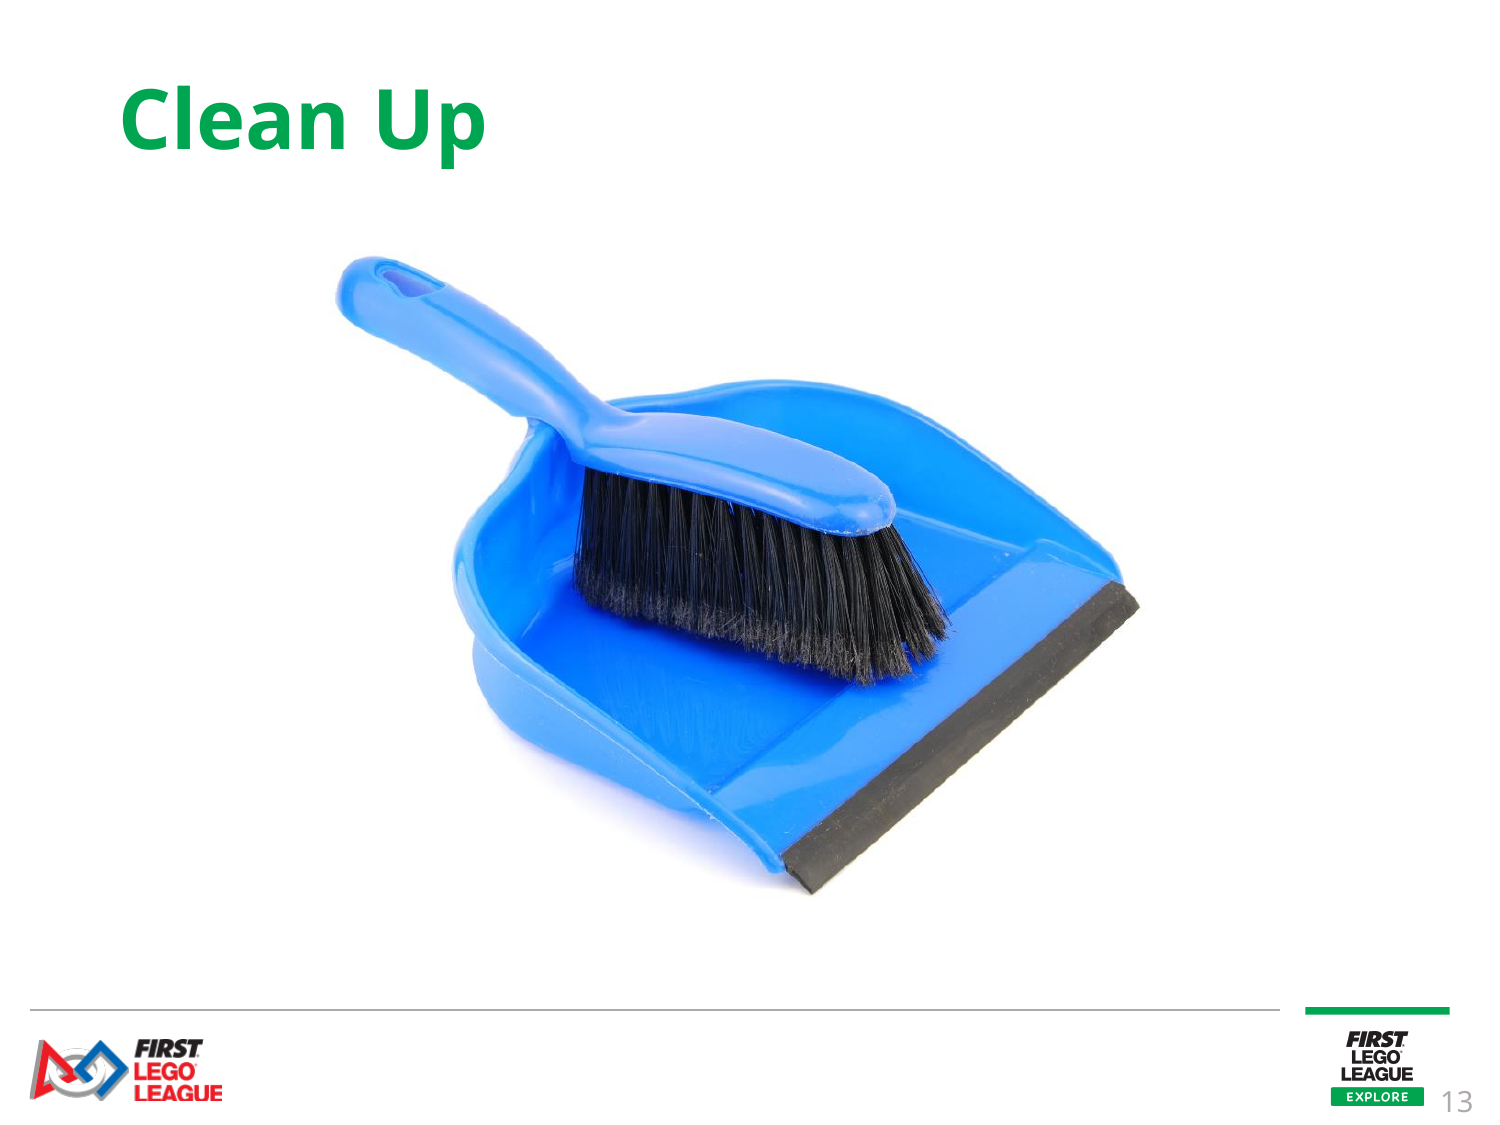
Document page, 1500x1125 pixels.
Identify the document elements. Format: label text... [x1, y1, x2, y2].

picture [197, 192, 1303, 933]
slide_number 13 [1425, 1076, 1492, 1111]
title Clean Up [103, 59, 1397, 185]
